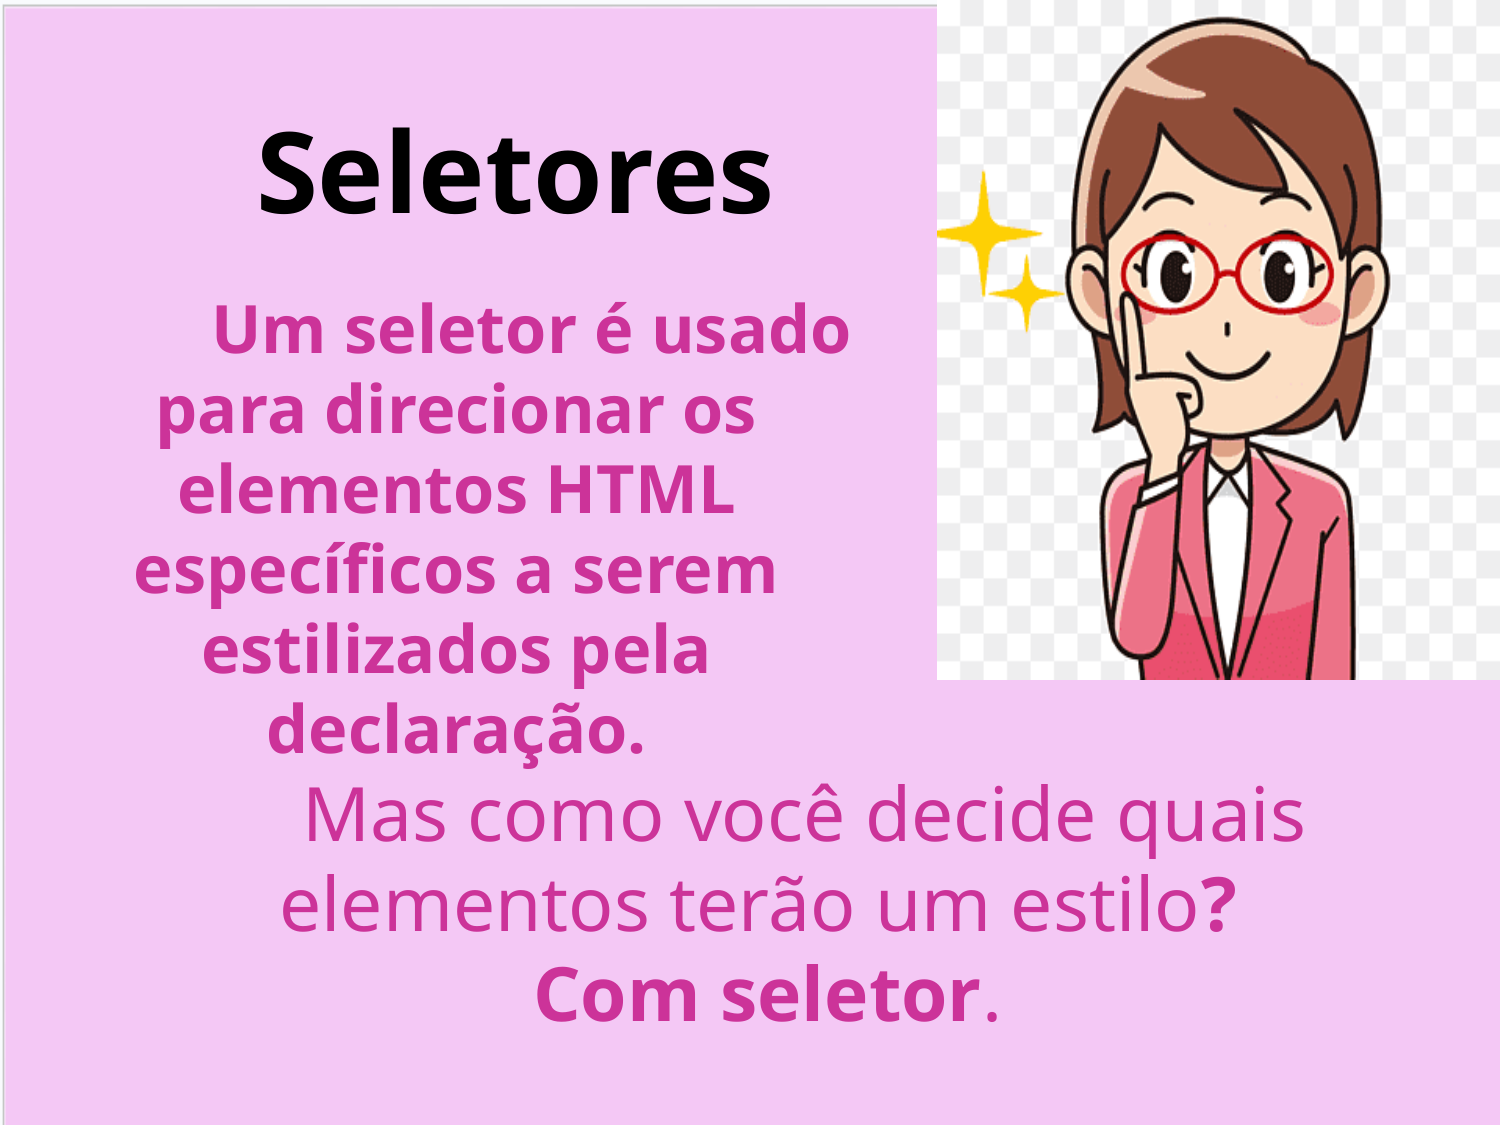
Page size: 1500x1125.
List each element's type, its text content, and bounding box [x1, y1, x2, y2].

text_box Mas como você decide quais elementos terão um estilo? Com seletor. [87, 757, 1448, 1045]
text_box Um seletor é usado para direcionar os elementos HTML específicos a serem estilizados pela declaração. [28, 317, 885, 737]
text_box Seletores [199, 93, 832, 244]
picture [0, 0, 1500, 1125]
